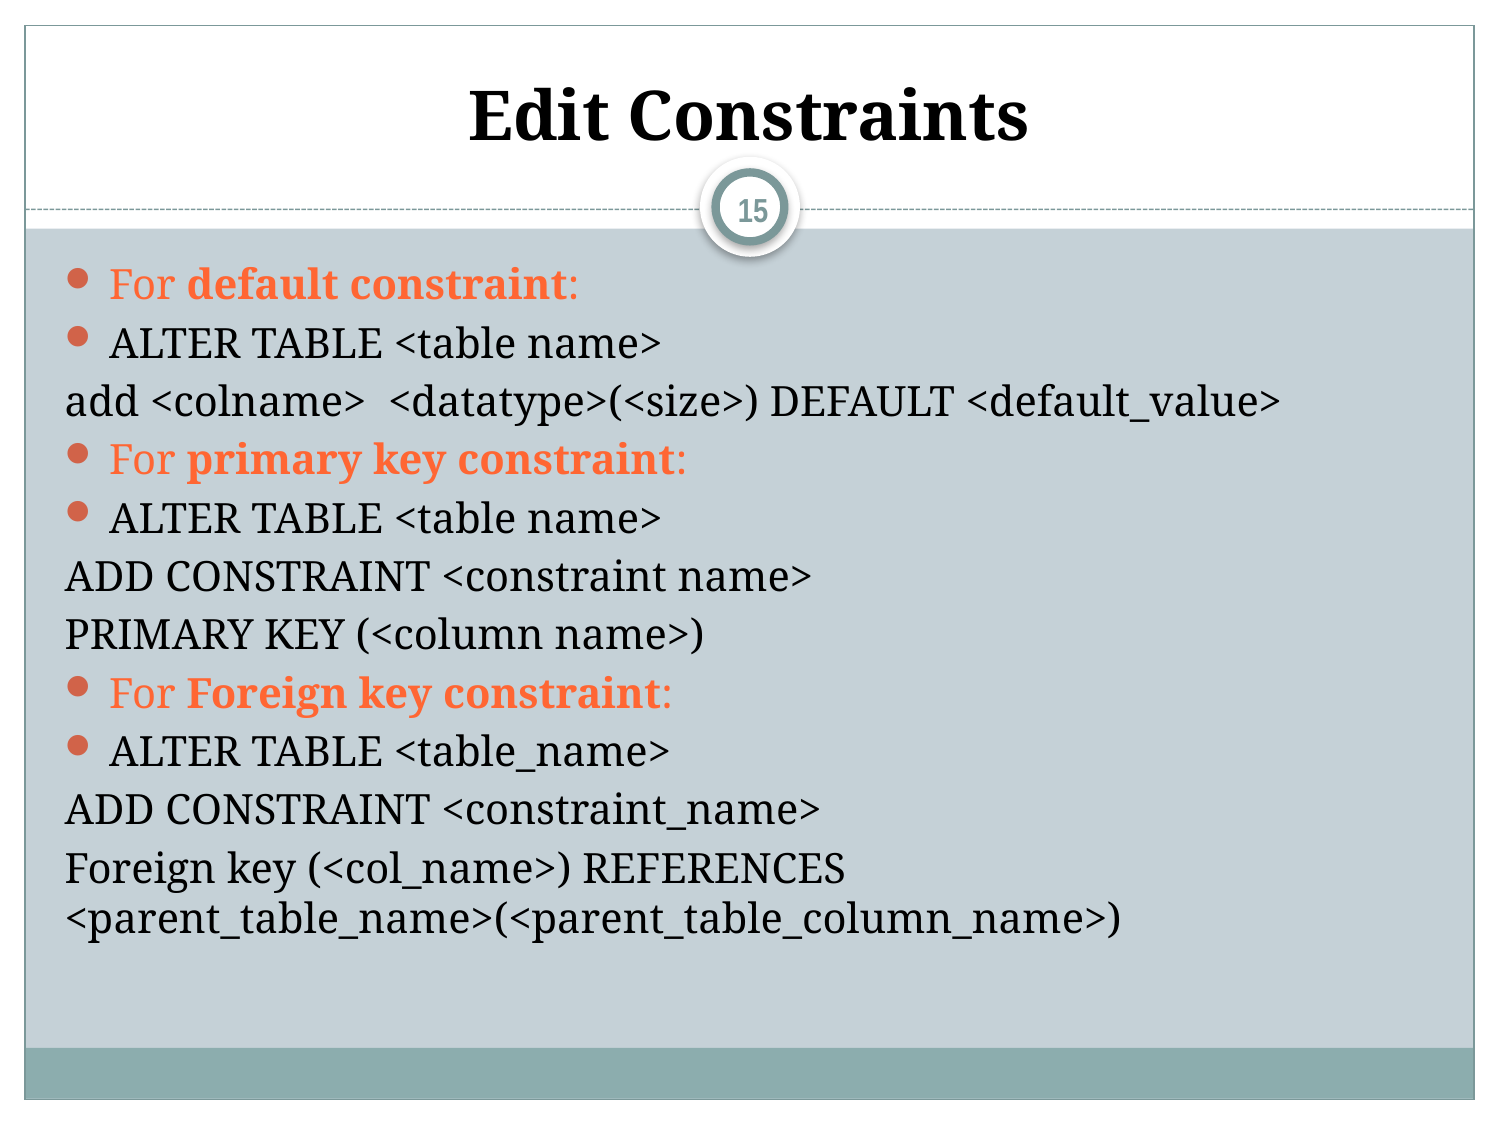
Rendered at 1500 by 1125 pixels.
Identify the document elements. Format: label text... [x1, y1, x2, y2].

slide_number 15 [715, 168, 791, 241]
list For default constraint: ALTER TABLE <table name> add <colname> <datatype>(<size>) DEFAULT <default_value> For primary key constraint: ALTER TABLE <table name> ADD CONSTRAINT <constraint name> PRIMARY KEY (<column name>) For Foreign key constraint: ALTER TABLE <table_name> ADD CONSTRAINT <constraint_name> Foreign key (<col_name>) REFERENCES <parent_table_name>(<parent_table_column_name>) [49, 250, 1445, 1001]
title Edit Constraints [49, 37, 1450, 163]
